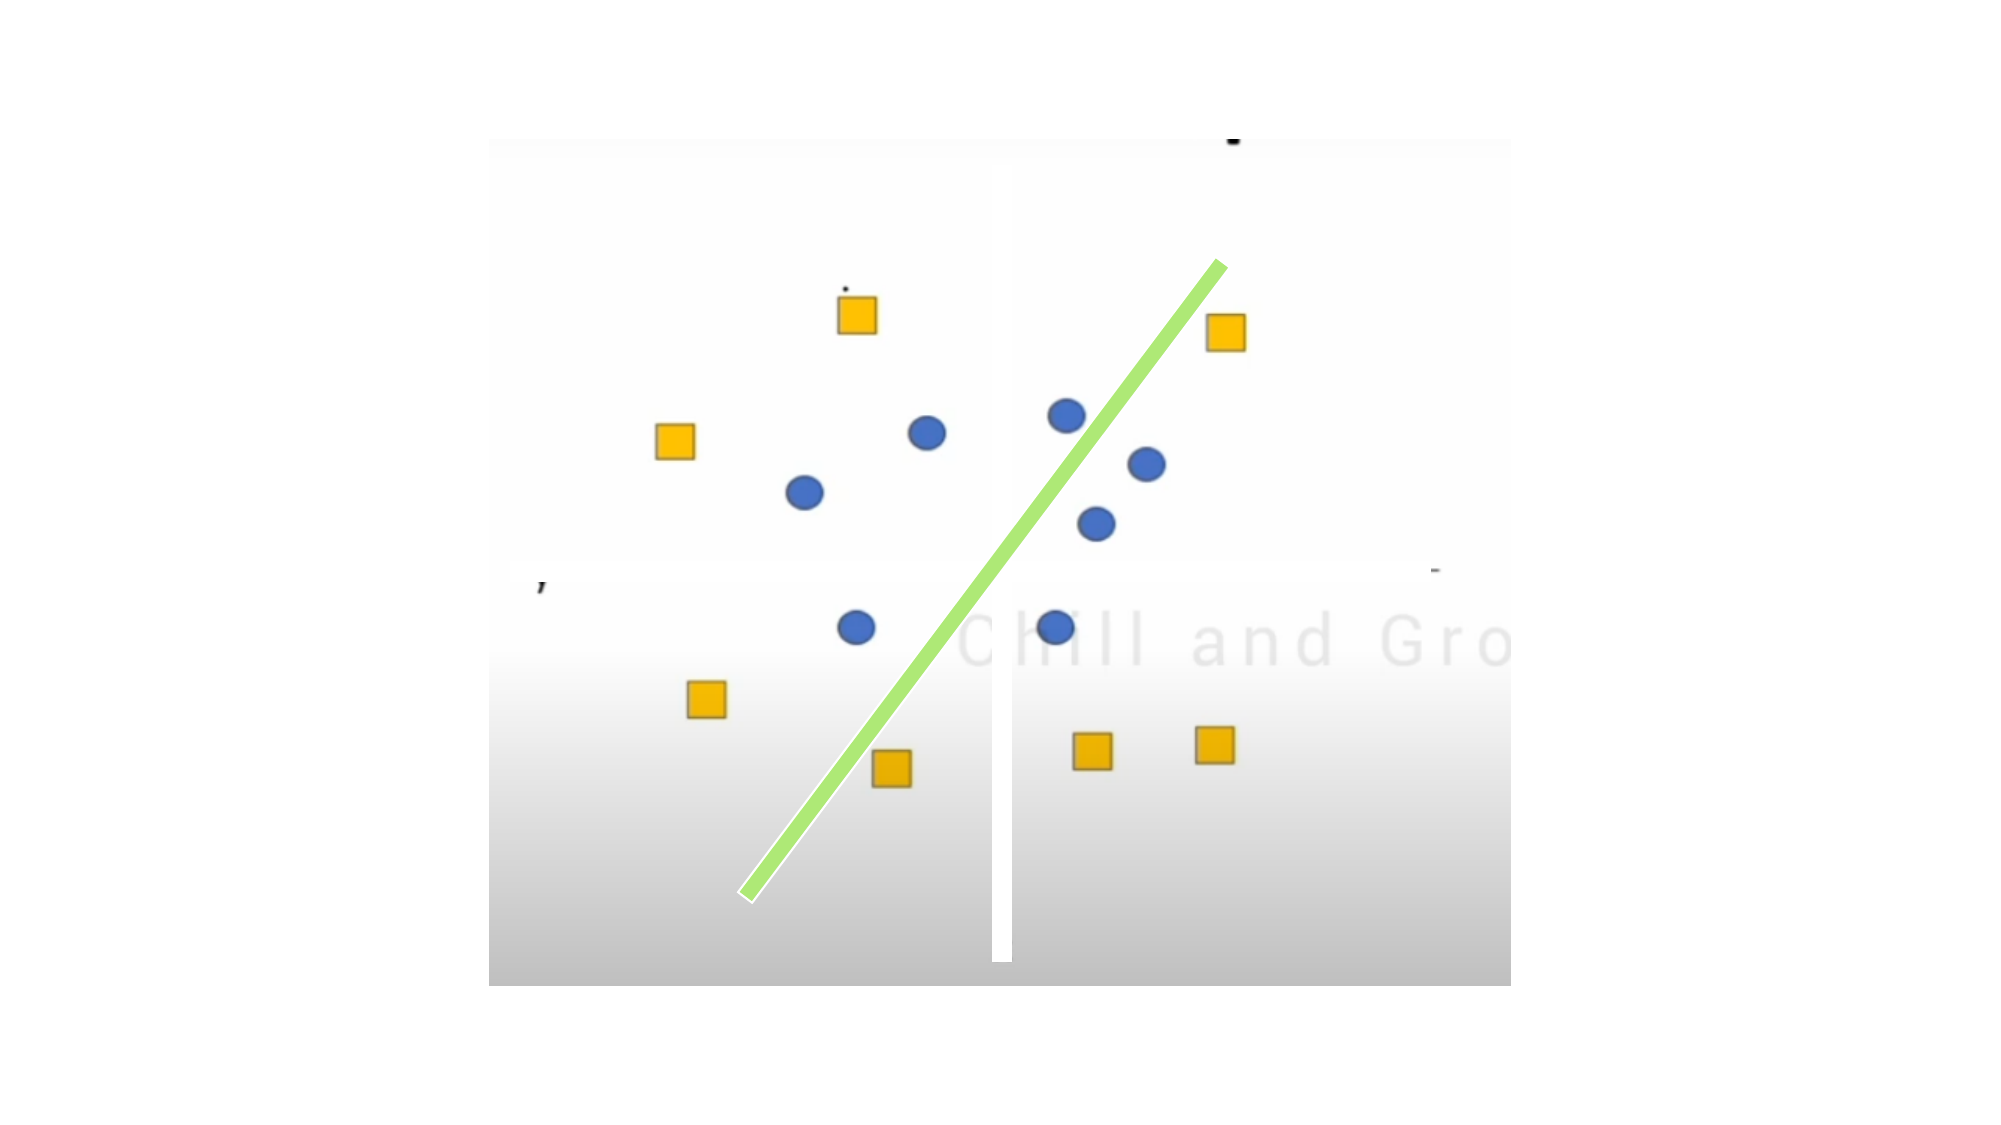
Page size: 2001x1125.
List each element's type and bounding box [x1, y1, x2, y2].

picture [488, 138, 1511, 986]
